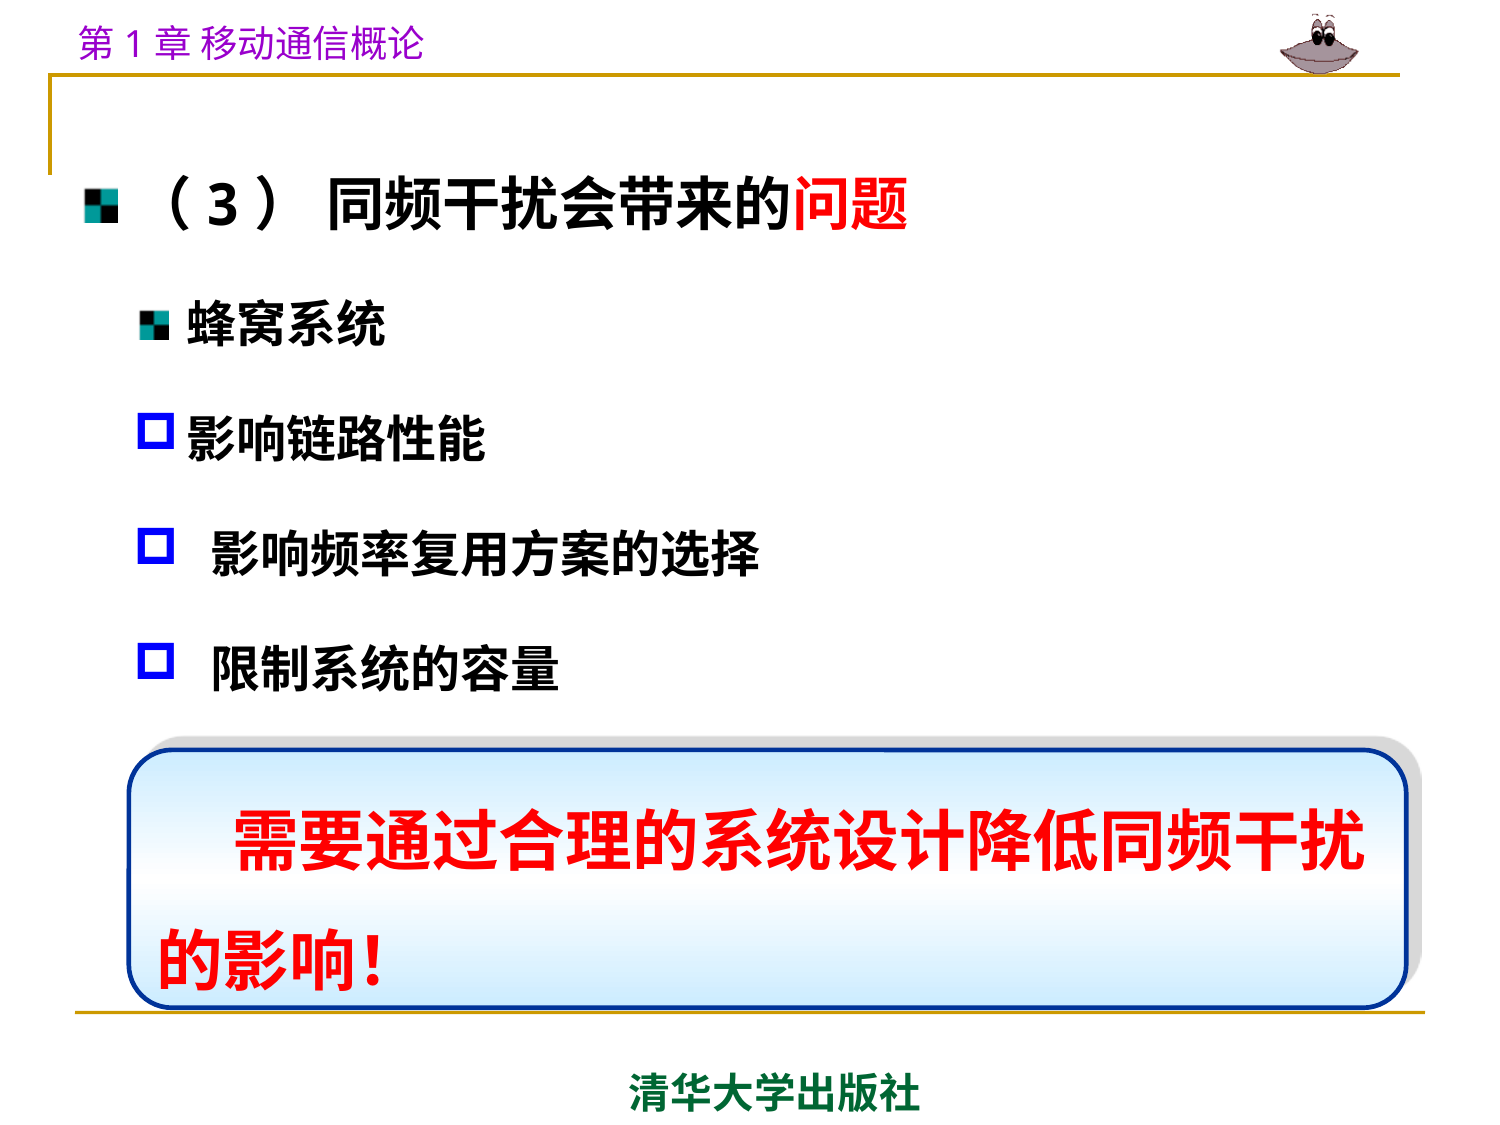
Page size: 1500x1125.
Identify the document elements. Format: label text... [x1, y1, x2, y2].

picture [77, 181, 118, 223]
picture [133, 304, 169, 340]
list （3） 同频干扰会带来的问题 蜂窝系统 影响链路性能 影响频率复用方案的选择 限制系统的容量 [62, 125, 1473, 900]
picture [1237, 0, 1363, 87]
text_box 需要通过合理的系统设计降低同频干扰的影响！ [128, 749, 1407, 1008]
